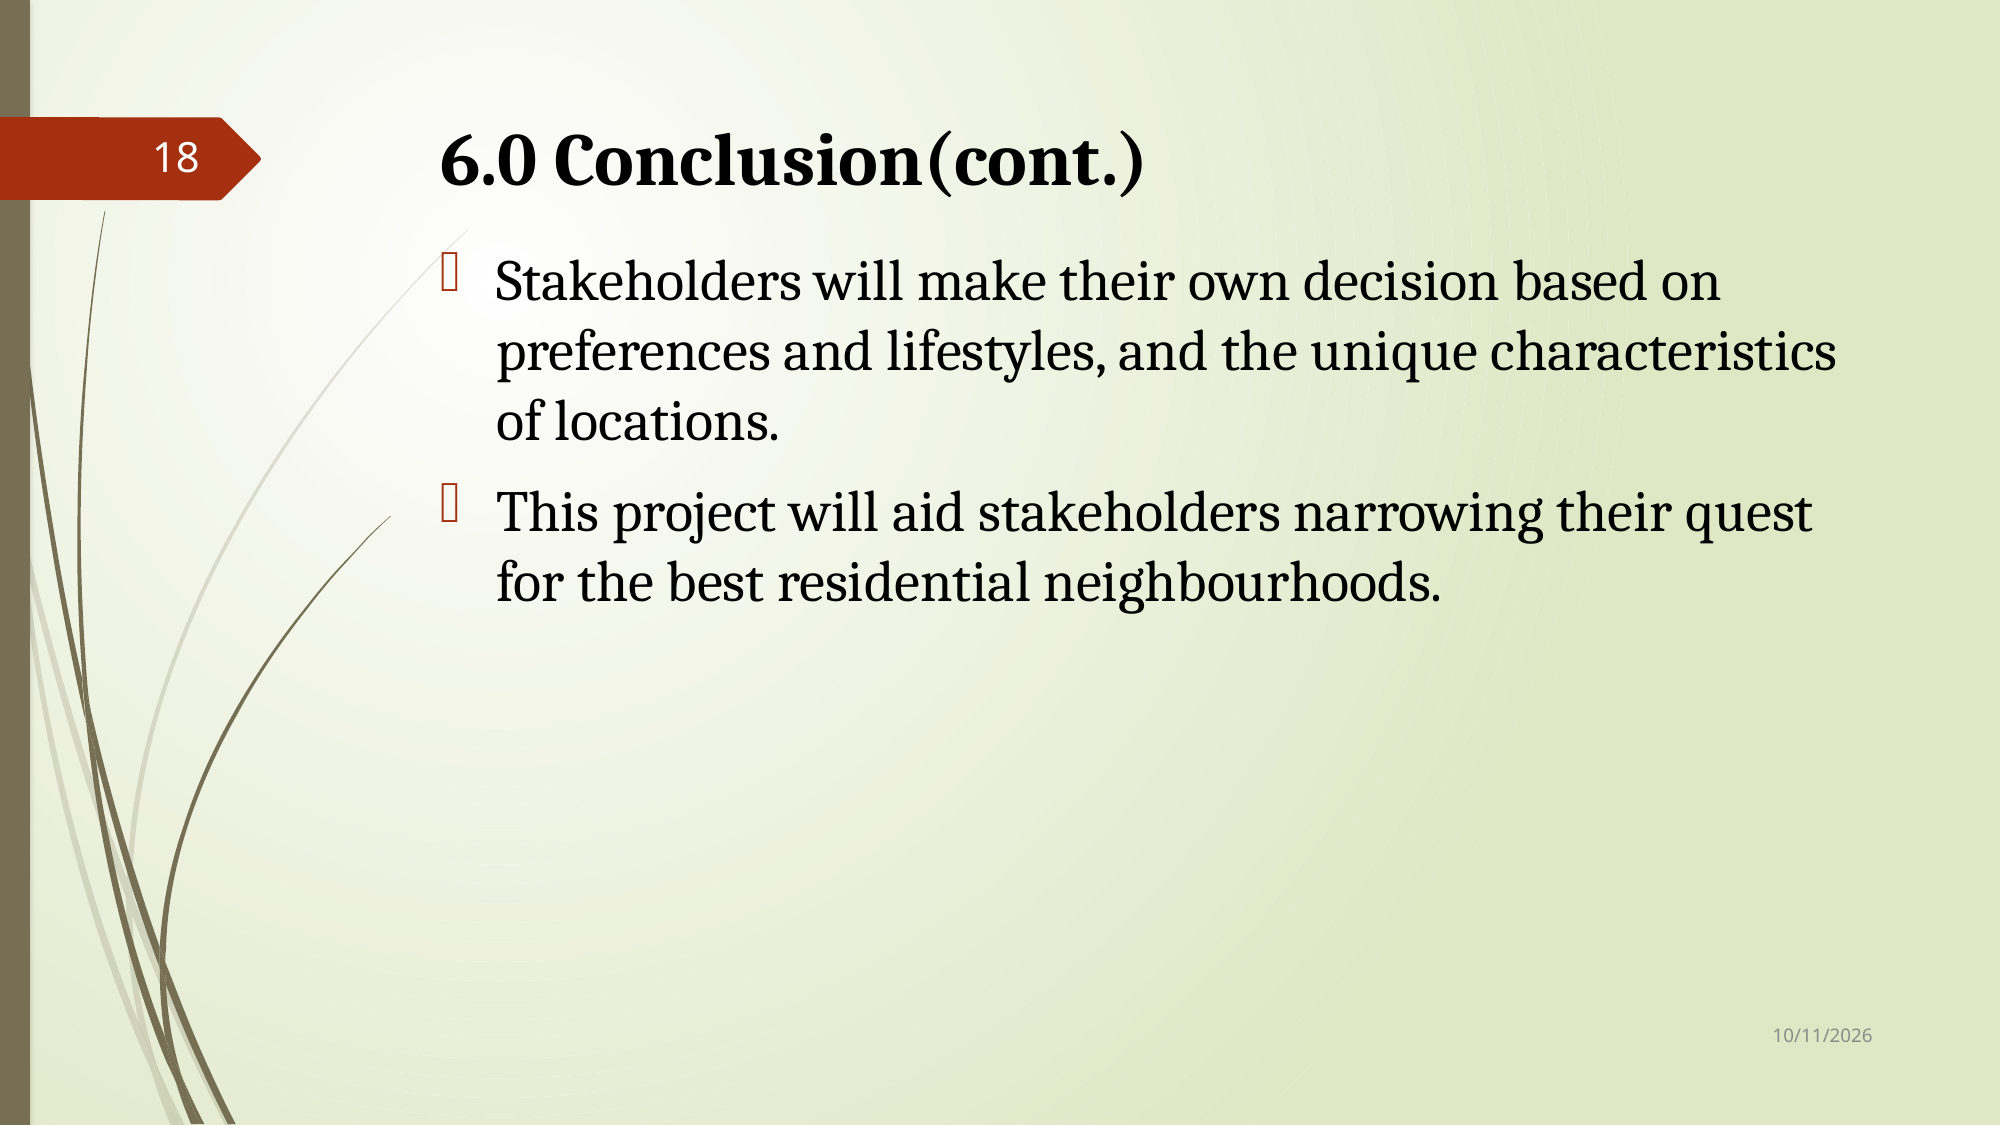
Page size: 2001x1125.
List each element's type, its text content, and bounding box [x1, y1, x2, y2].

slide_number 18 [87, 129, 216, 190]
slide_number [1699, 1005, 1888, 1067]
list Stakeholders will make their own decision based on preferences and lifestyles, and the unique characteristics of locations. This project will aid stakeholders narrowing their quest for the best residential neighbourhoods. [424, 235, 1888, 986]
title 6.0 Conclusion(cont.) [425, 102, 1888, 235]
